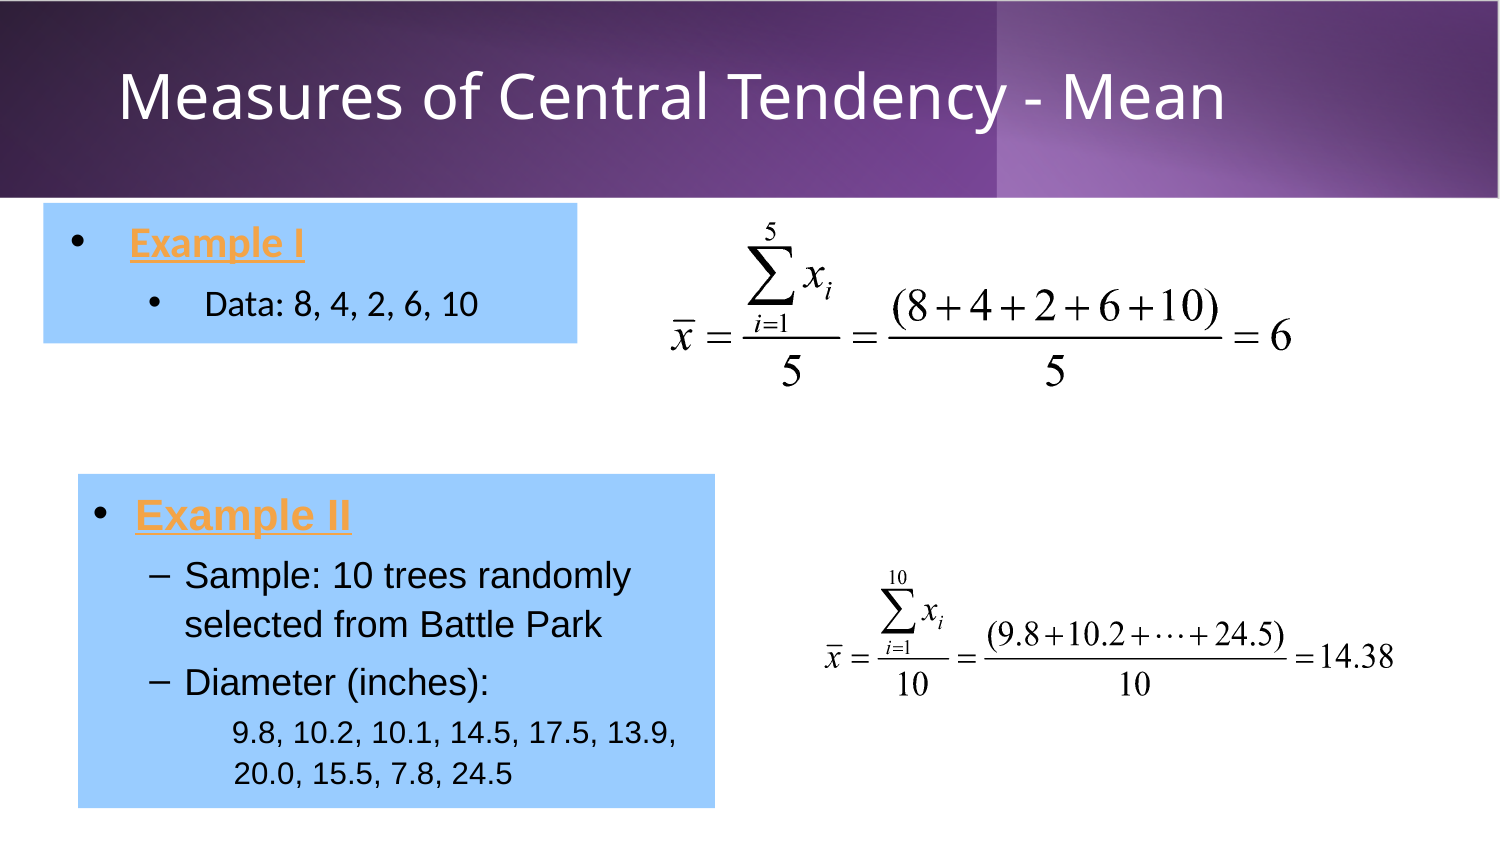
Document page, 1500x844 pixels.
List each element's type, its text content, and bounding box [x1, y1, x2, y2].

picture [663, 209, 1301, 396]
list Example I Data: 8, 4, 2, 6, 10 [43, 207, 578, 344]
picture [819, 561, 1400, 703]
text_box Example II Sample: 10 trees randomly selected from Battle Park Diameter (inches): 9.8, 10.2, 10.1, 14.5, 17.5, 13.9, 20.0, 15.5, 7.8, 24.5 [78, 473, 715, 809]
picture [0, 0, 1500, 199]
